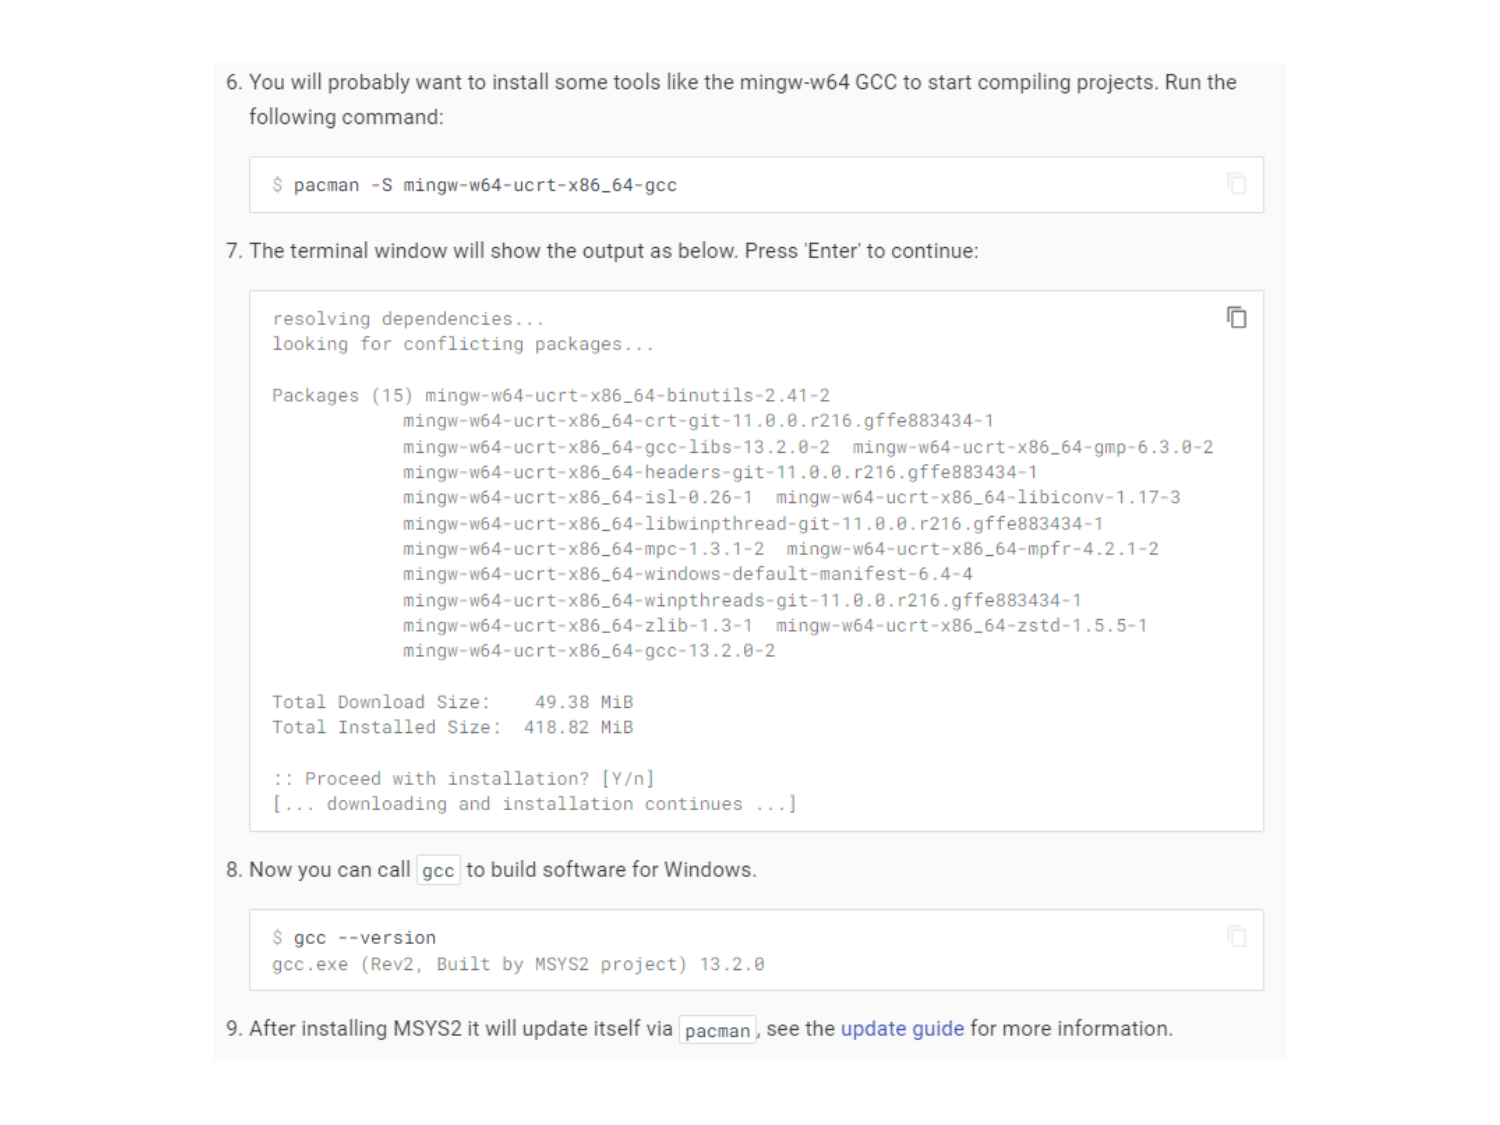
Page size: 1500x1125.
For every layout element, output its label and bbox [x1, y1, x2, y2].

picture [213, 63, 1287, 1062]
